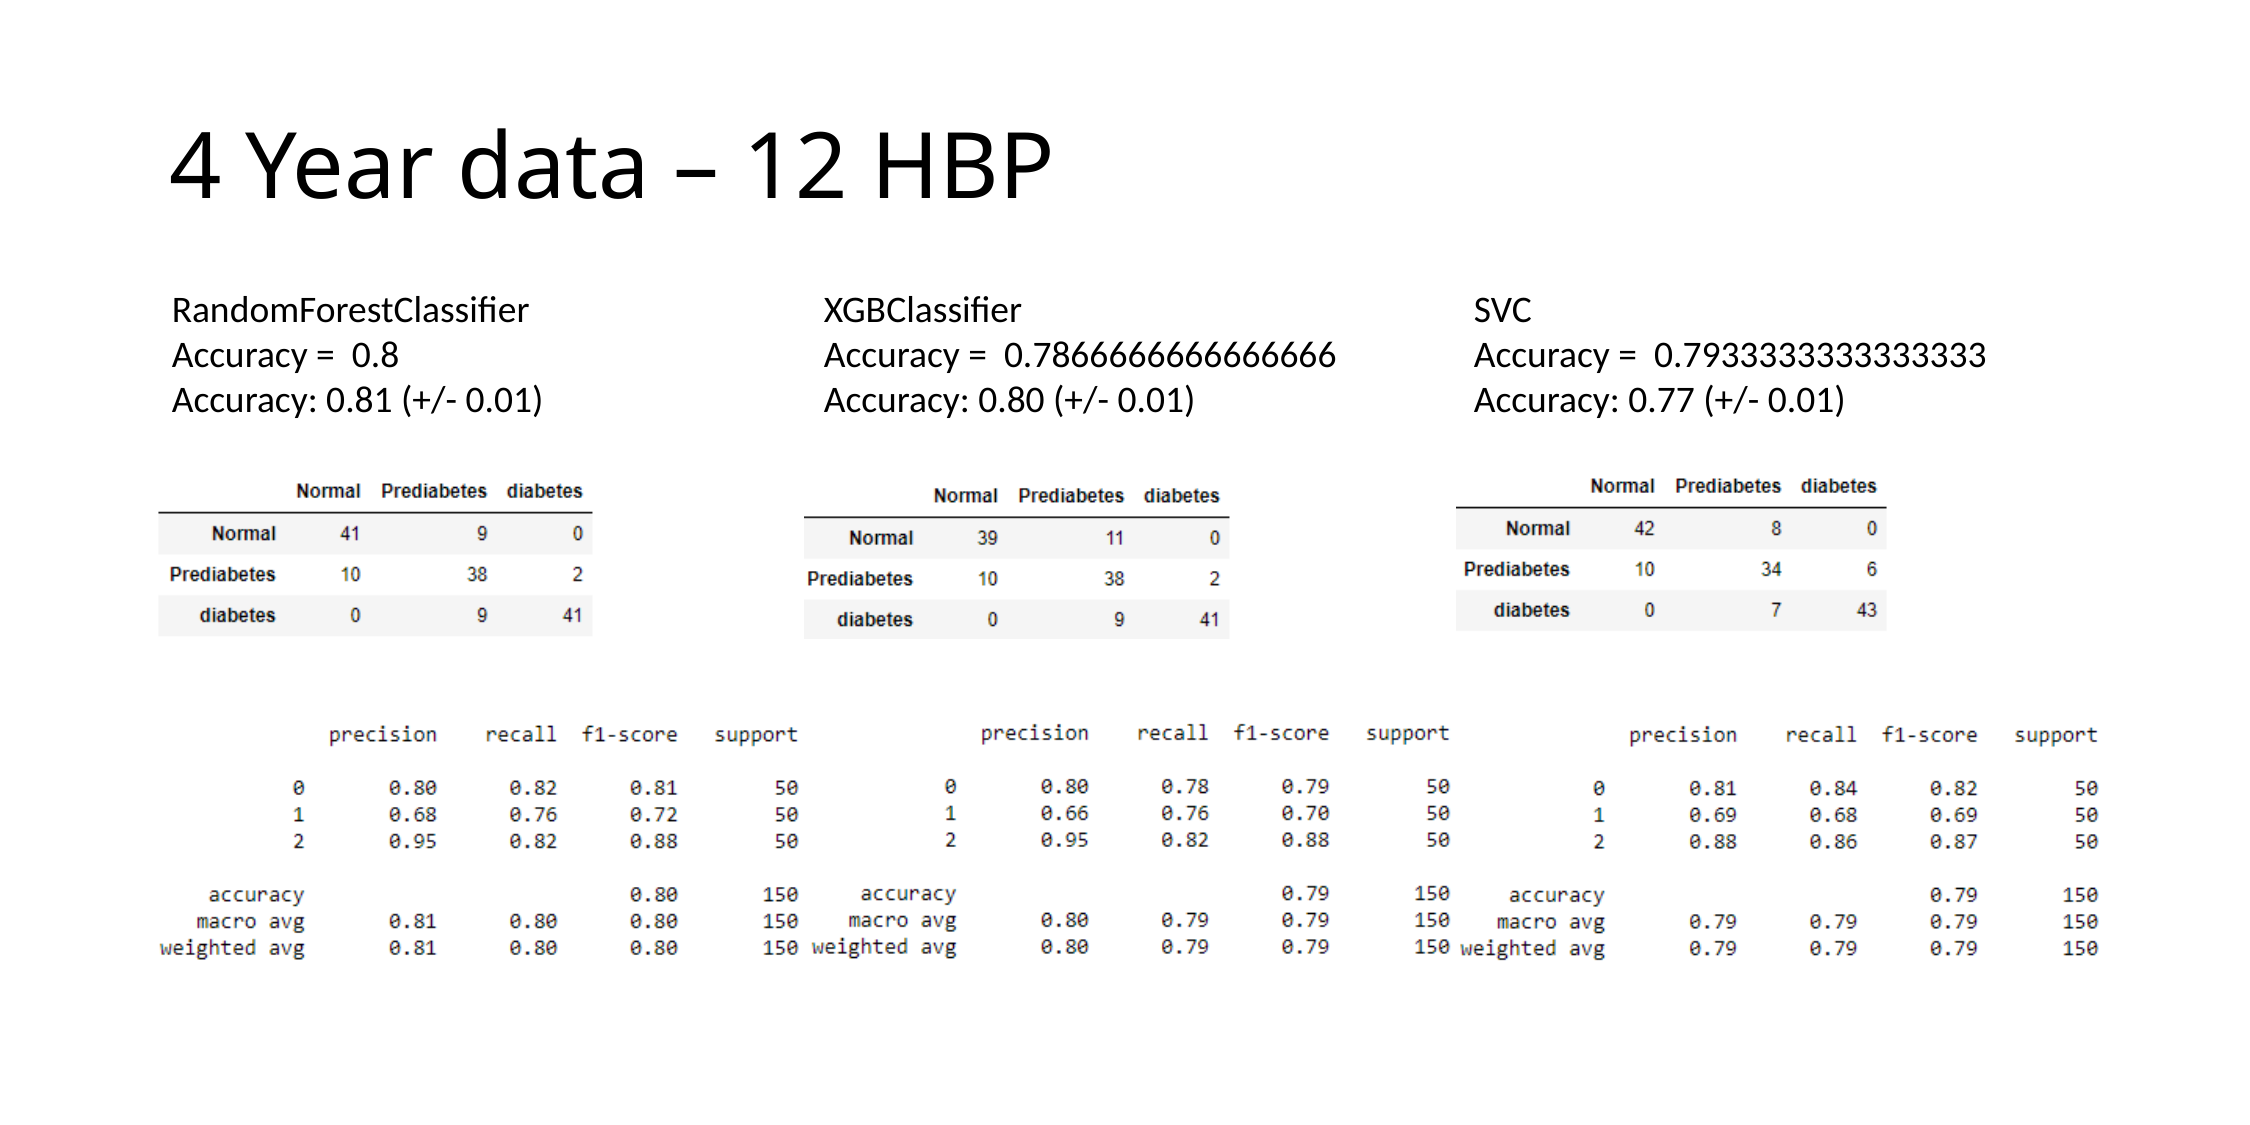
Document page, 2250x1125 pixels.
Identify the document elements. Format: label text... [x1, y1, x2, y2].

text_box XGBClassifier Accuracy = 0.7866666666666666 Accuracy: 0.80 (+/- 0.01) [809, 277, 1352, 427]
picture [804, 476, 1236, 640]
title 4 Year data – 12 HBP [154, 59, 2096, 278]
picture [1456, 471, 1890, 640]
picture [806, 715, 1455, 968]
picture [154, 476, 599, 649]
text_box SVC Accuracy = 0.7933333333333333 Accuracy: 0.77 (+/- 0.01) [1459, 277, 2002, 427]
picture [154, 715, 805, 966]
picture [1456, 717, 2108, 968]
text_box RandomForestClassifier Accuracy = 0.8 Accuracy: 0.81 (+/- 0.01) [157, 277, 559, 427]
